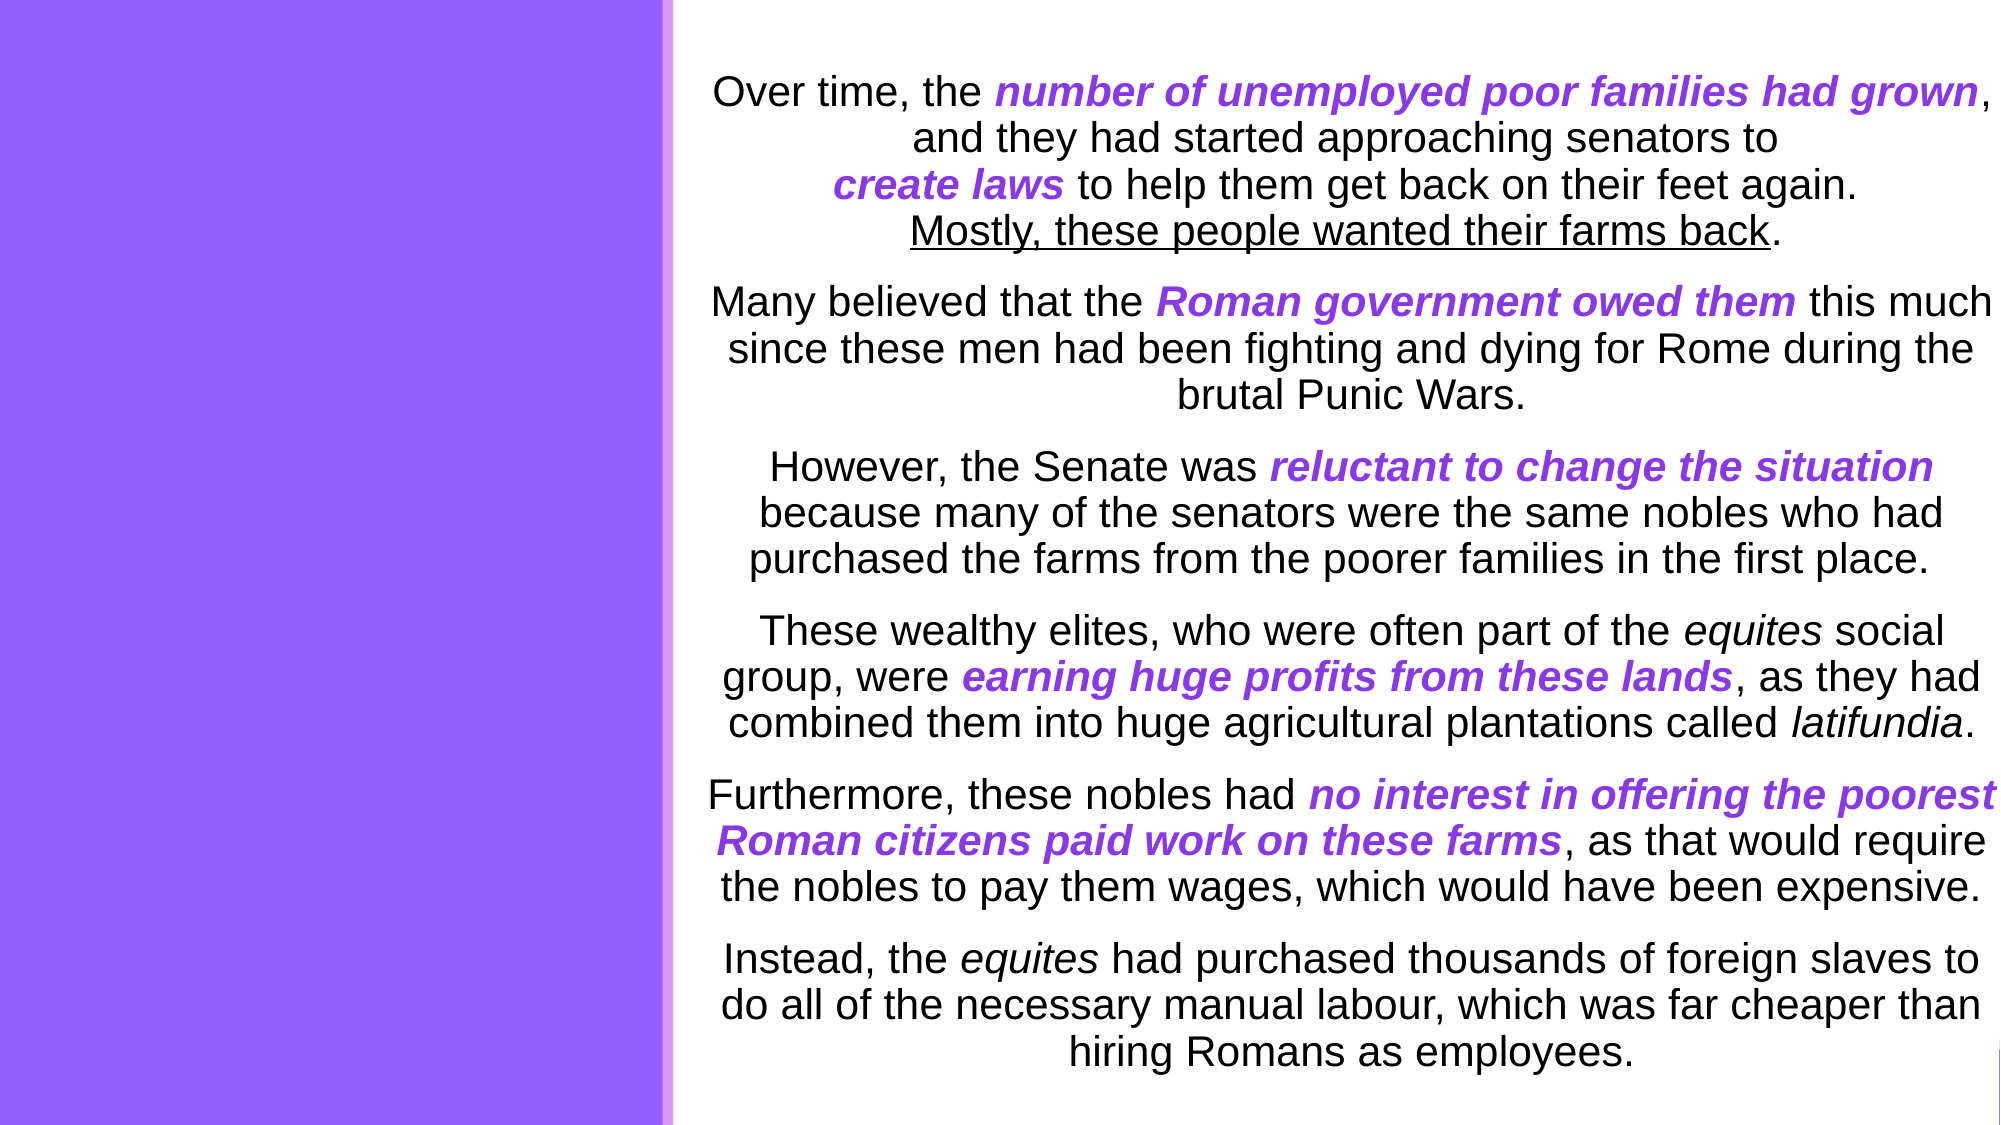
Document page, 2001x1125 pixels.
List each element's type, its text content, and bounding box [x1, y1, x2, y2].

text_box [661, 0, 674, 1125]
text_box [0, 0, 661, 1125]
text_box [674, 0, 2000, 1125]
list Over time, the number of unemployed poor families had grown, and they had started approaching senators to create laws to help them get back on their feet again. Mostly, these people wanted their farms back. Many believed that the Roman government owed them this much since these men had been fighting and dying for Rome during the brutal Punic Wars. However, the Senate was reluctant to change the situation because many of the senators were the same nobles who had purchased the farms from the poorer families in the first place. These wealthy elites, who were often part of the equites social group, were earning huge profits from these lands, as they had combined them into huge agricultural plantations called latifundia. Furthermore, these nobles had no interest in offering the poorest Roman citizens paid work on these farms, as that would require the nobles to pay them wages, which would have been expensive. Instead, the equites had purchased thousands of foreign slaves to do all of the necessary manual labour, which was far cheaper than hiring Romans as employees. [705, 42, 1999, 1103]
